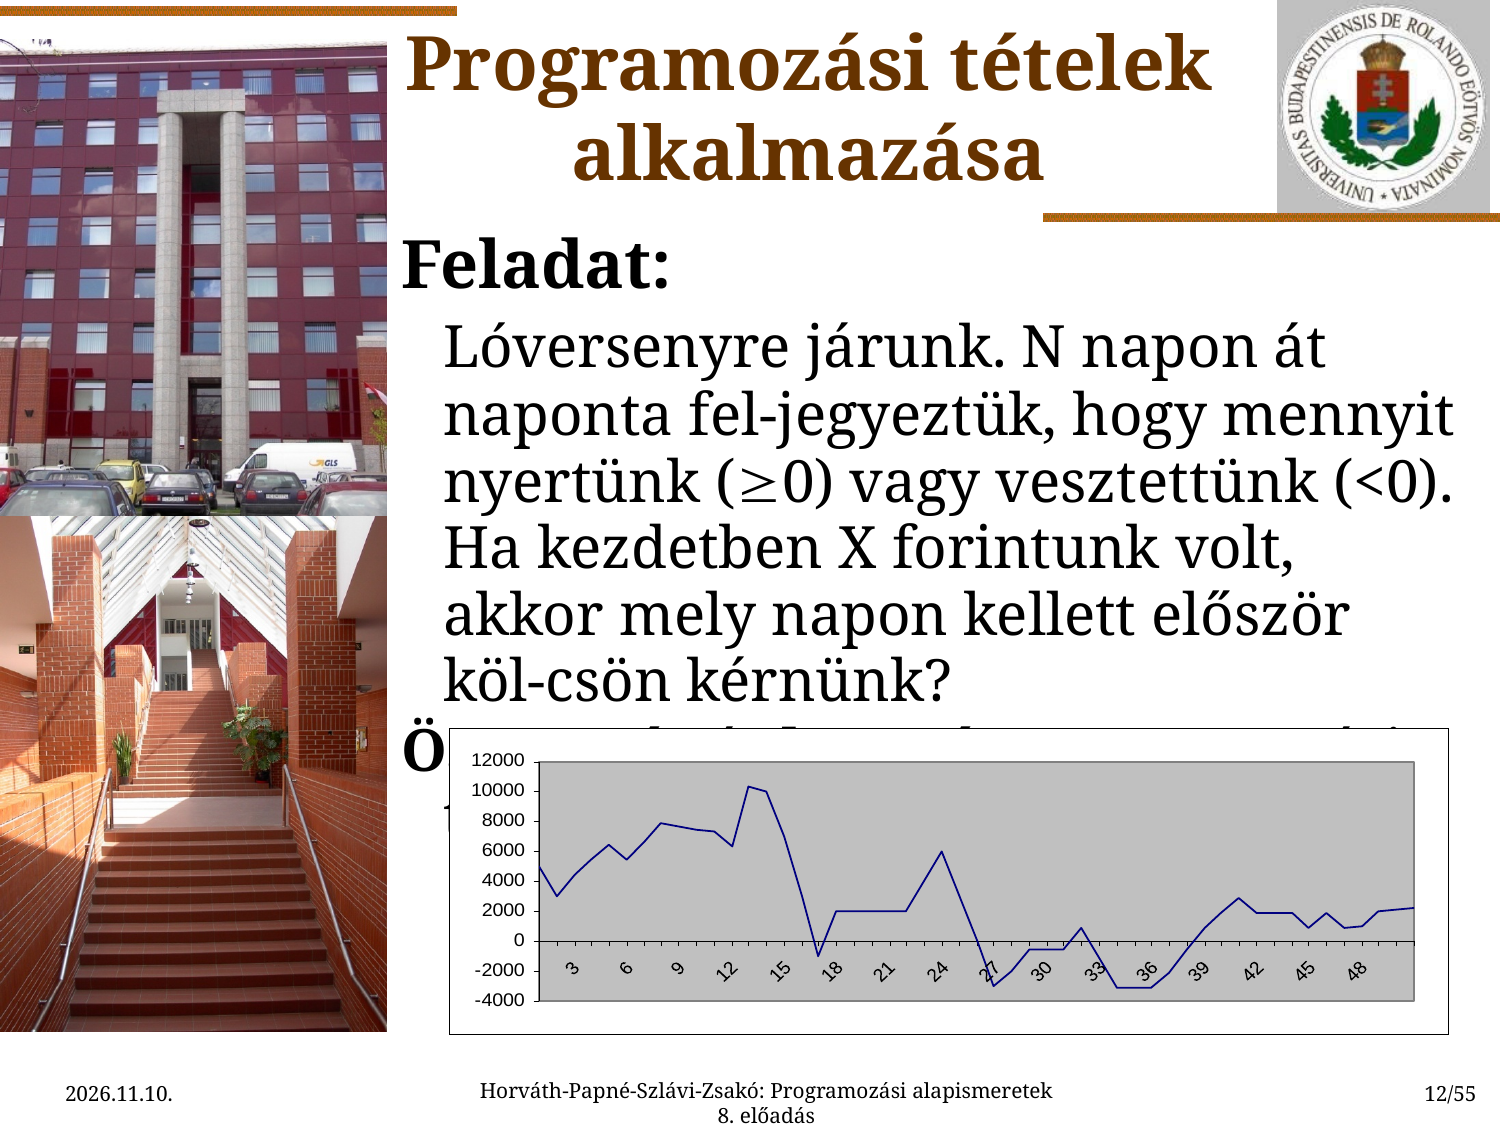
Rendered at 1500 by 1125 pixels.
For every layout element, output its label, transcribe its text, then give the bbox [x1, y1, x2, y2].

slide_number 12/55 [1149, 1072, 1492, 1125]
picture [0, 39, 387, 1032]
picture [1043, 0, 1500, 230]
title Programozási tételek alkalmazása [384, 13, 1235, 197]
picture [0, 0, 457, 24]
list Feladat: Lóversenyre járunk. N napon át naponta fel-jegyeztük, hogy mennyit nyertünk (0) vagy vesztettünk (<0). Ha kezdetben X forintunk volt, akkor mely napon kellett először köl-csön kérnünk? Összegzés és keresés programozási tétel! [384, 219, 1471, 717]
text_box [440, 719, 1459, 1043]
footer Horváth-Papné-Szlávi-Zsakó: Programozási alapismeretek 8. előadás [454, 1070, 1079, 1125]
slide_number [50, 1072, 392, 1125]
